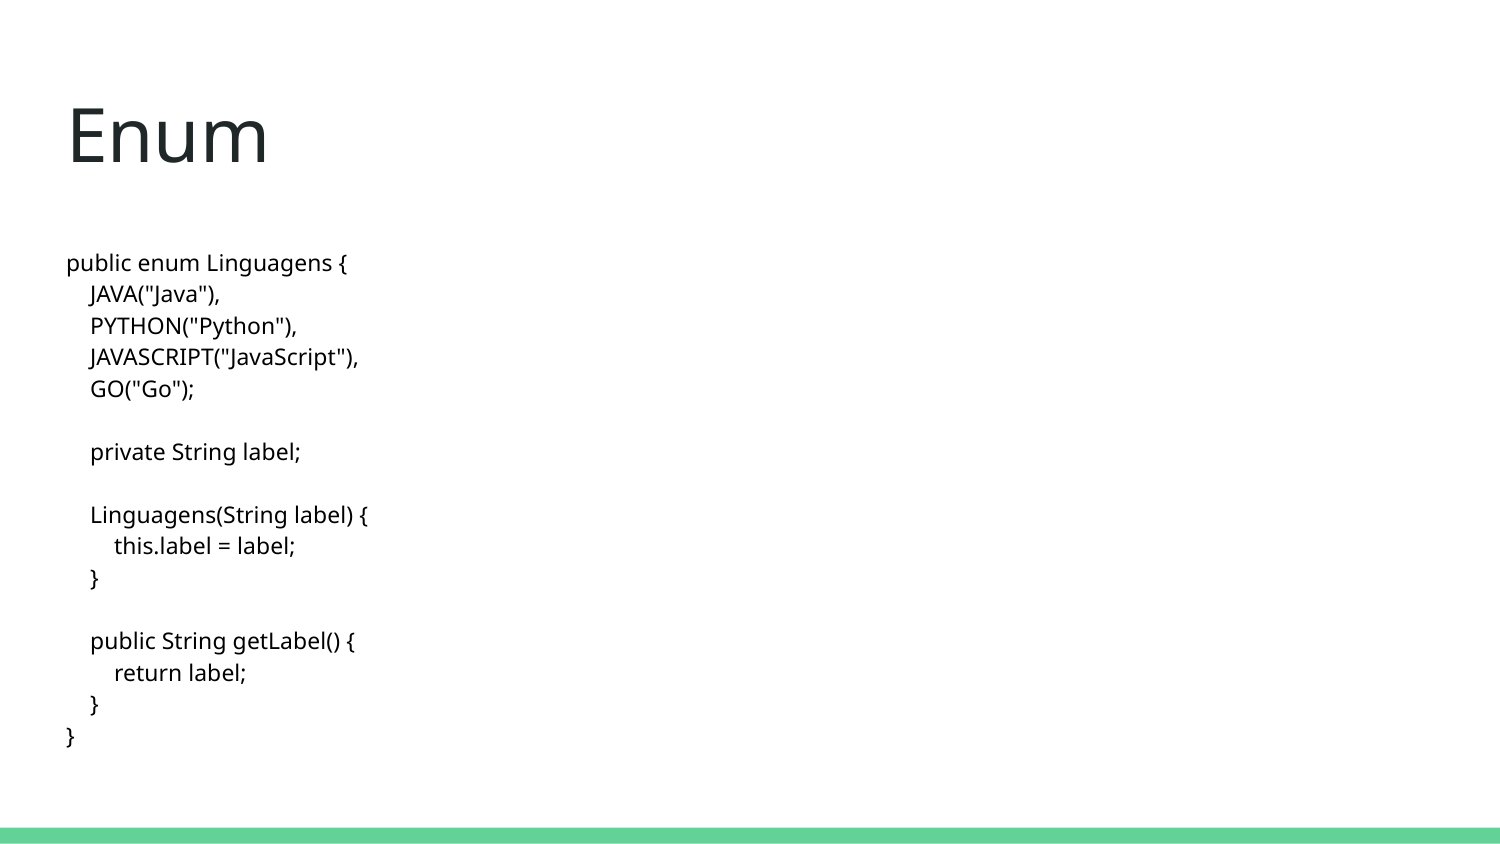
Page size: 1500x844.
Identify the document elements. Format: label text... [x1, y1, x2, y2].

list public enum Linguagens { JAVA("Java"), PYTHON("Python"), JAVASCRIPT("JavaScript"), GO("Go"); private String label; Linguagens(String label) { this.label = label; } public String getLabel() { return label; } } [51, 229, 1474, 750]
title Enum [51, 72, 1449, 167]
